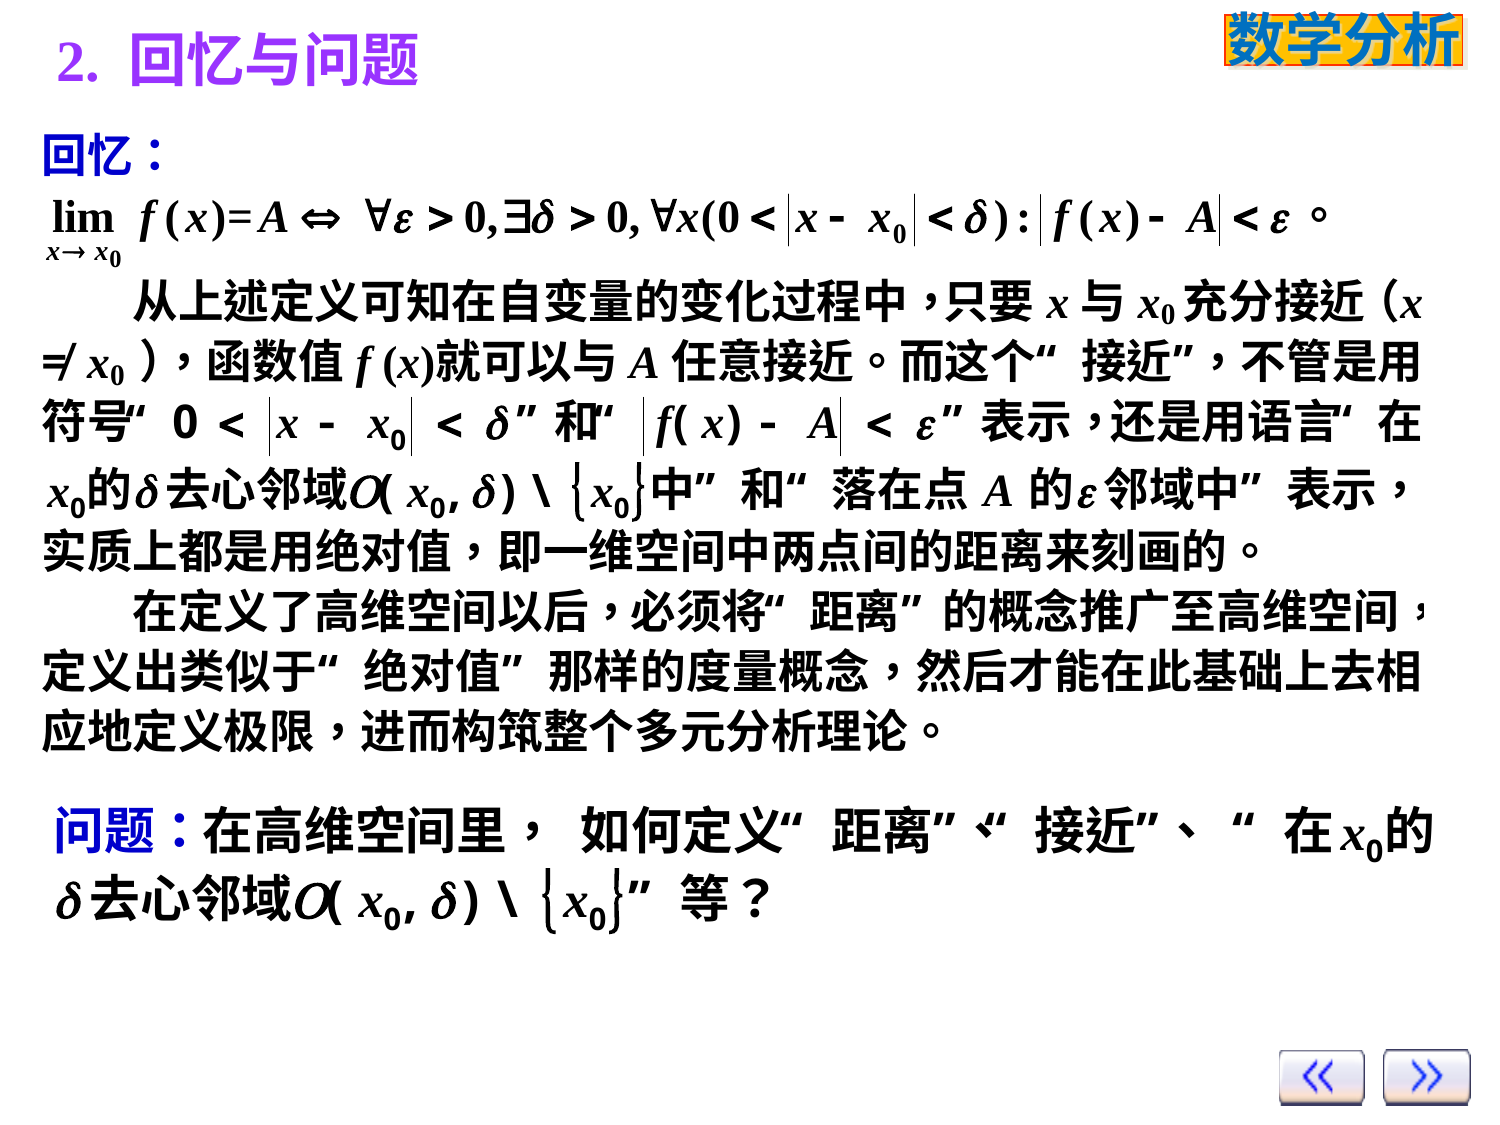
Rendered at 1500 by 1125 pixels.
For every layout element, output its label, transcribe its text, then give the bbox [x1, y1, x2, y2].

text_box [41, 125, 1424, 801]
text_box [52, 798, 1436, 1011]
text_box 2. 回忆与问题 [41, 16, 561, 101]
picture [1279, 1050, 1365, 1106]
picture [1383, 1049, 1471, 1106]
